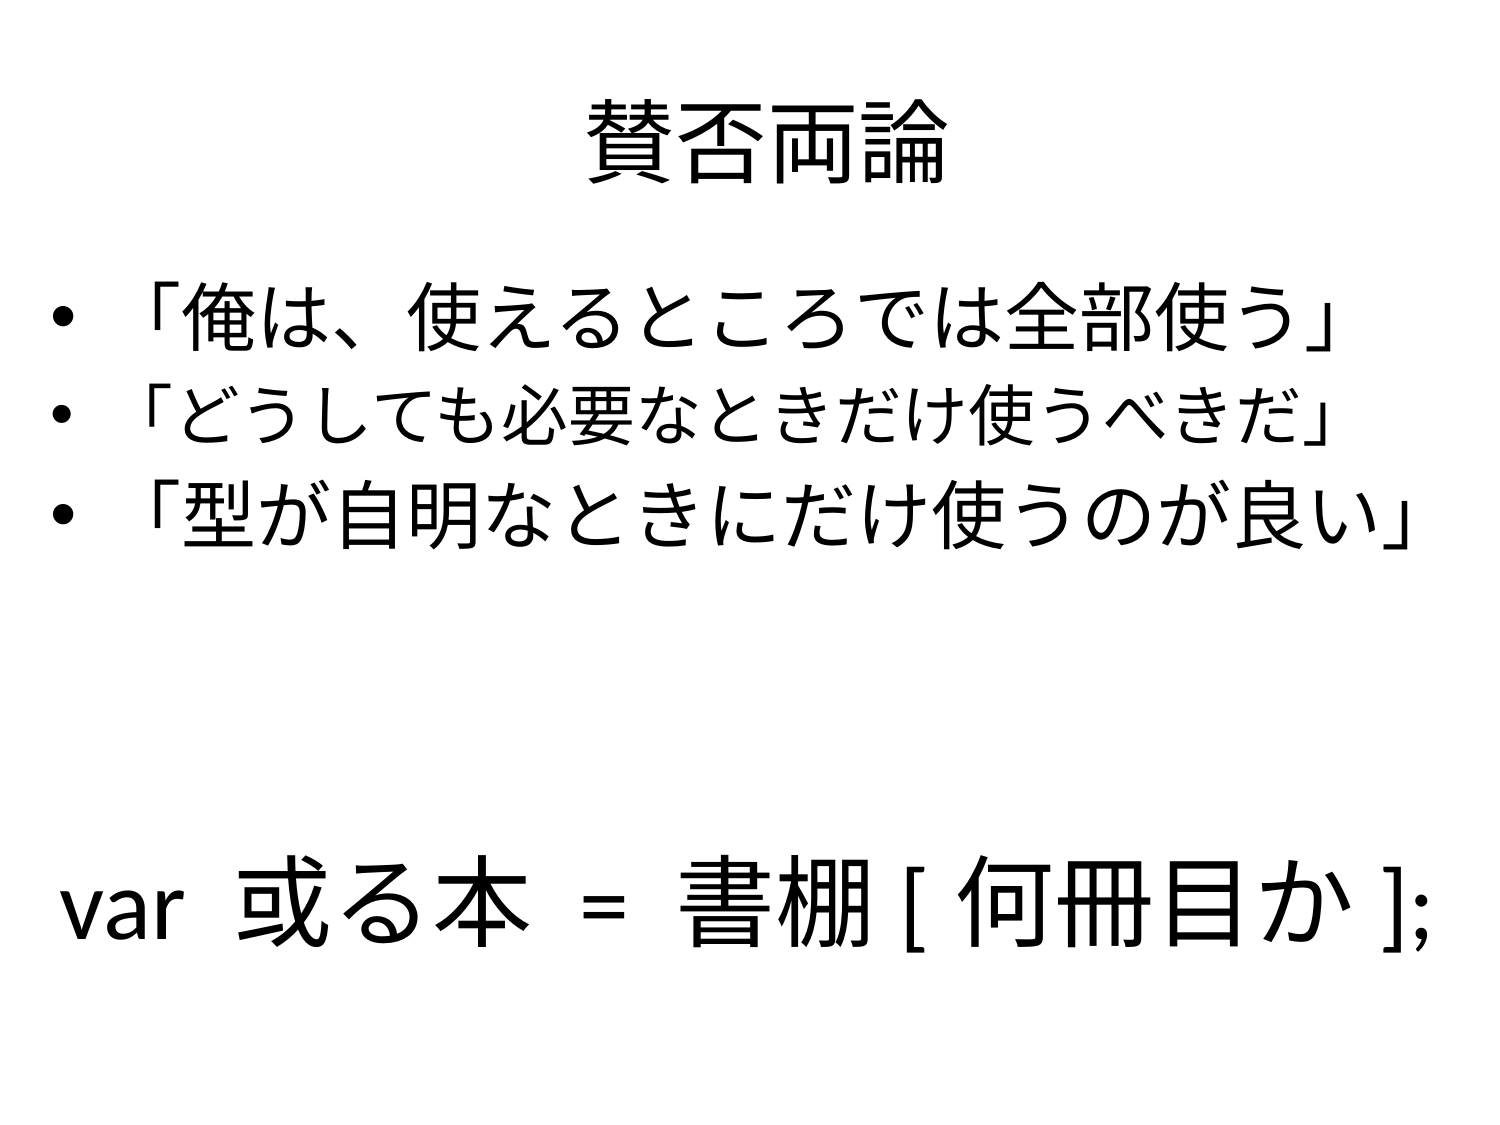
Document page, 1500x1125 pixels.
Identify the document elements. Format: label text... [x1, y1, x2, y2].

list 「俺は、使えるところでは全部使う」 「どうしても必要なときだけ使うべきだ」 「型が自明なときにだけ使うのが良い」 [35, 262, 1500, 1125]
title 賛否両論 [35, 45, 1500, 234]
text_box var 或る本 = 書棚[何冊目か]; [44, 832, 1451, 1012]
